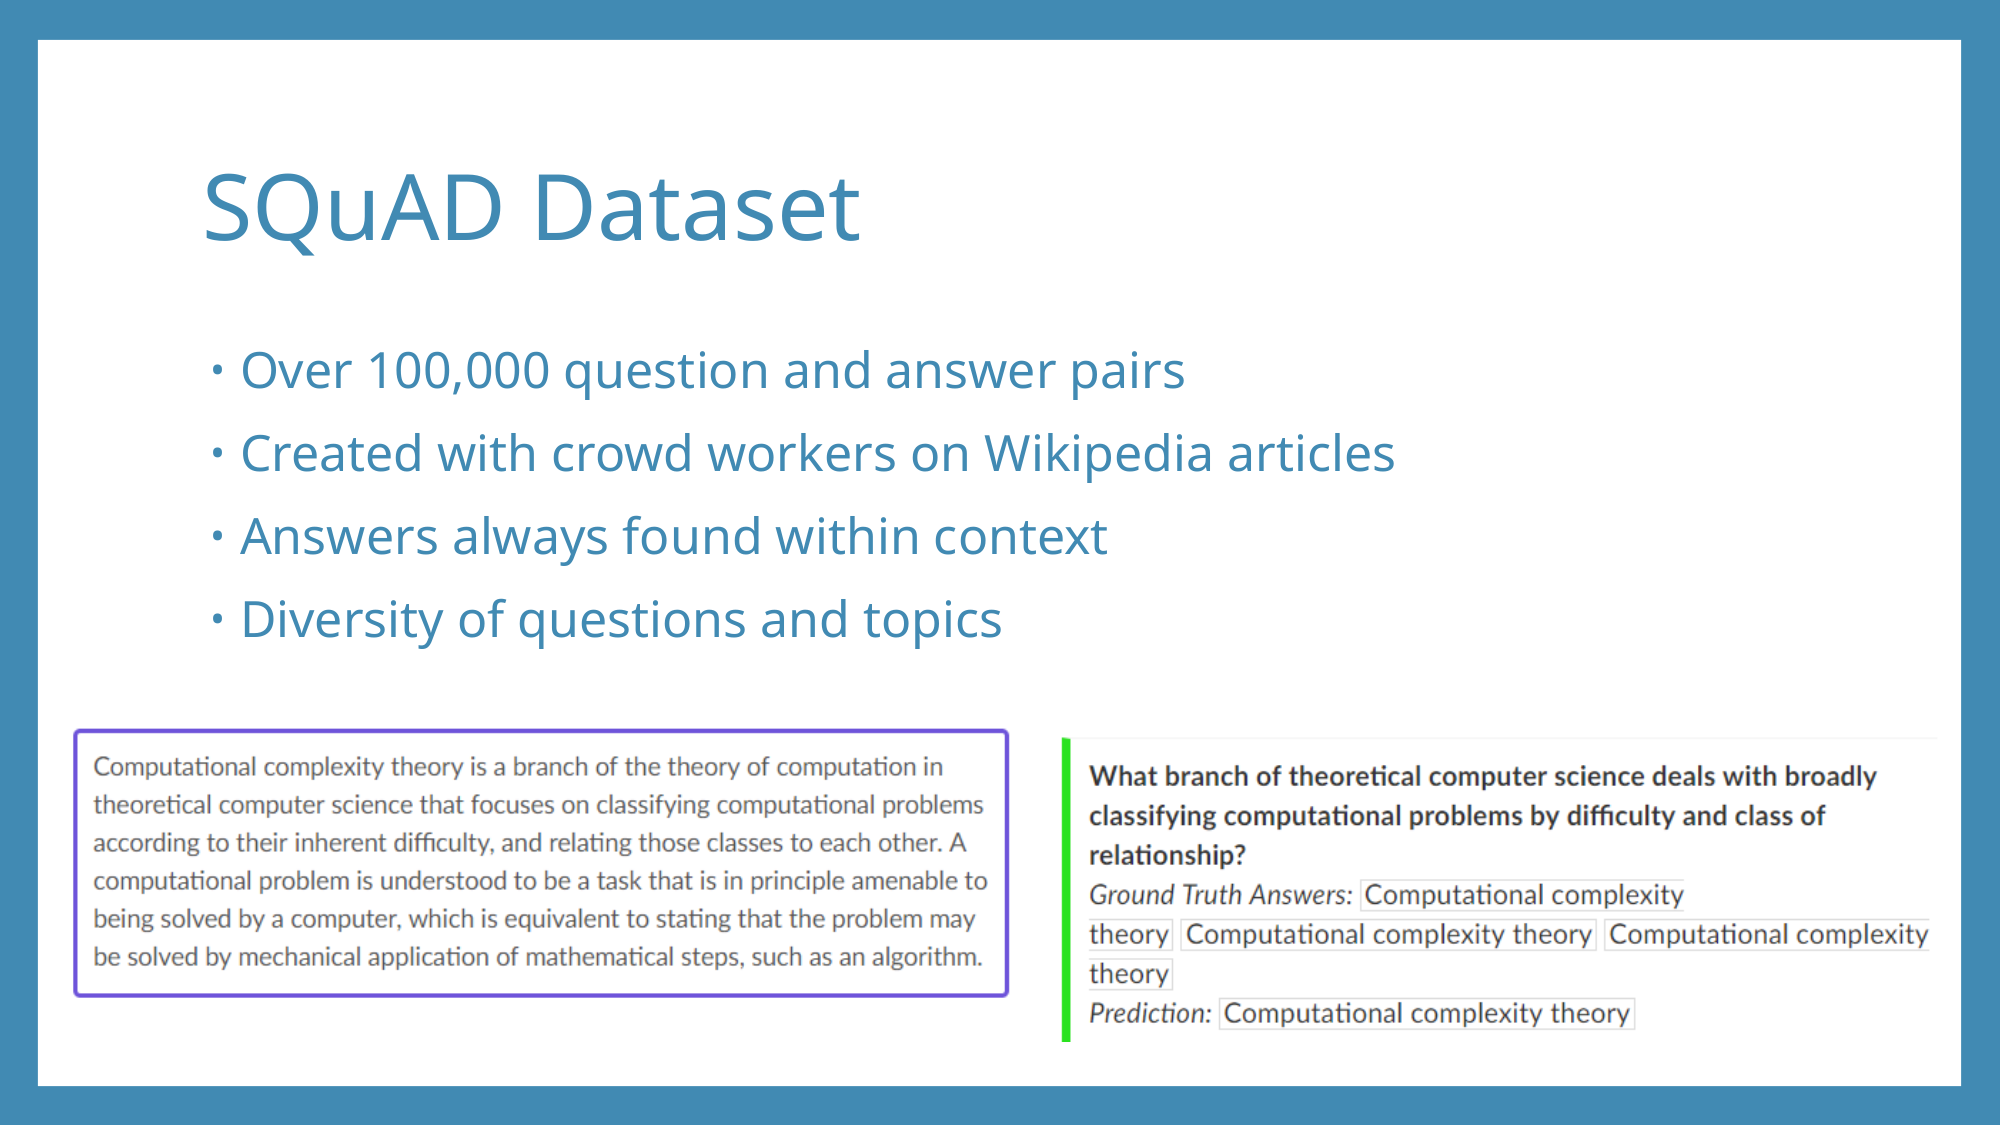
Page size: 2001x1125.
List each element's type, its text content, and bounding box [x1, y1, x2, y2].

title SQuAD Dataset [187, 99, 1808, 323]
picture [62, 718, 1938, 1042]
list Over 100,000 question and answer pairs Created with crowd workers on Wikipedia articles Answers always found within context Diversity of questions and topics [187, 337, 1808, 717]
